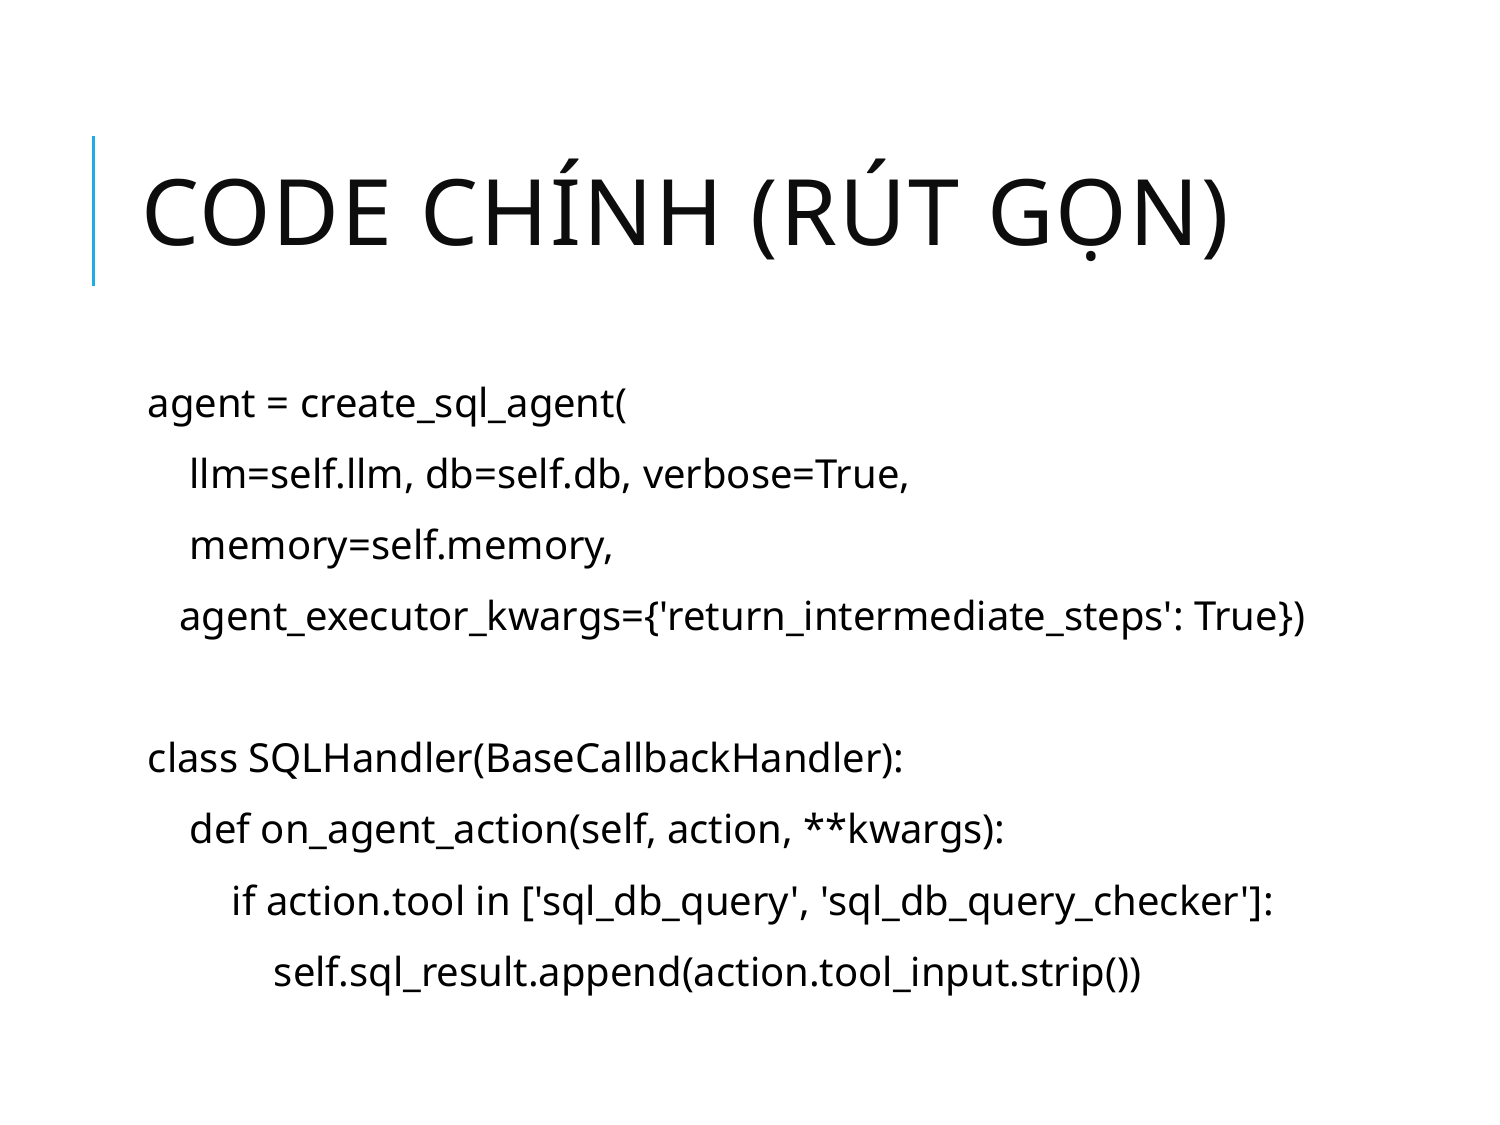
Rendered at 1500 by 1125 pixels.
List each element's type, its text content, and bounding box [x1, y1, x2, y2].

list agent = create_sql_agent( llm=self.llm, db=self.db, verbose=True, memory=self.memory, agent_executor_kwargs={'return_intermediate_steps': True}) class SQLHandler(BaseCallbackHandler): def on_agent_action(self, action, **kwargs): if action.tool in ['sql_db_query', 'sql_db_query_checker']: self.sql_result.append(action.tool_input.strip()) [126, 375, 1322, 1035]
title Code chính (rút gọn) [126, 96, 1322, 342]
